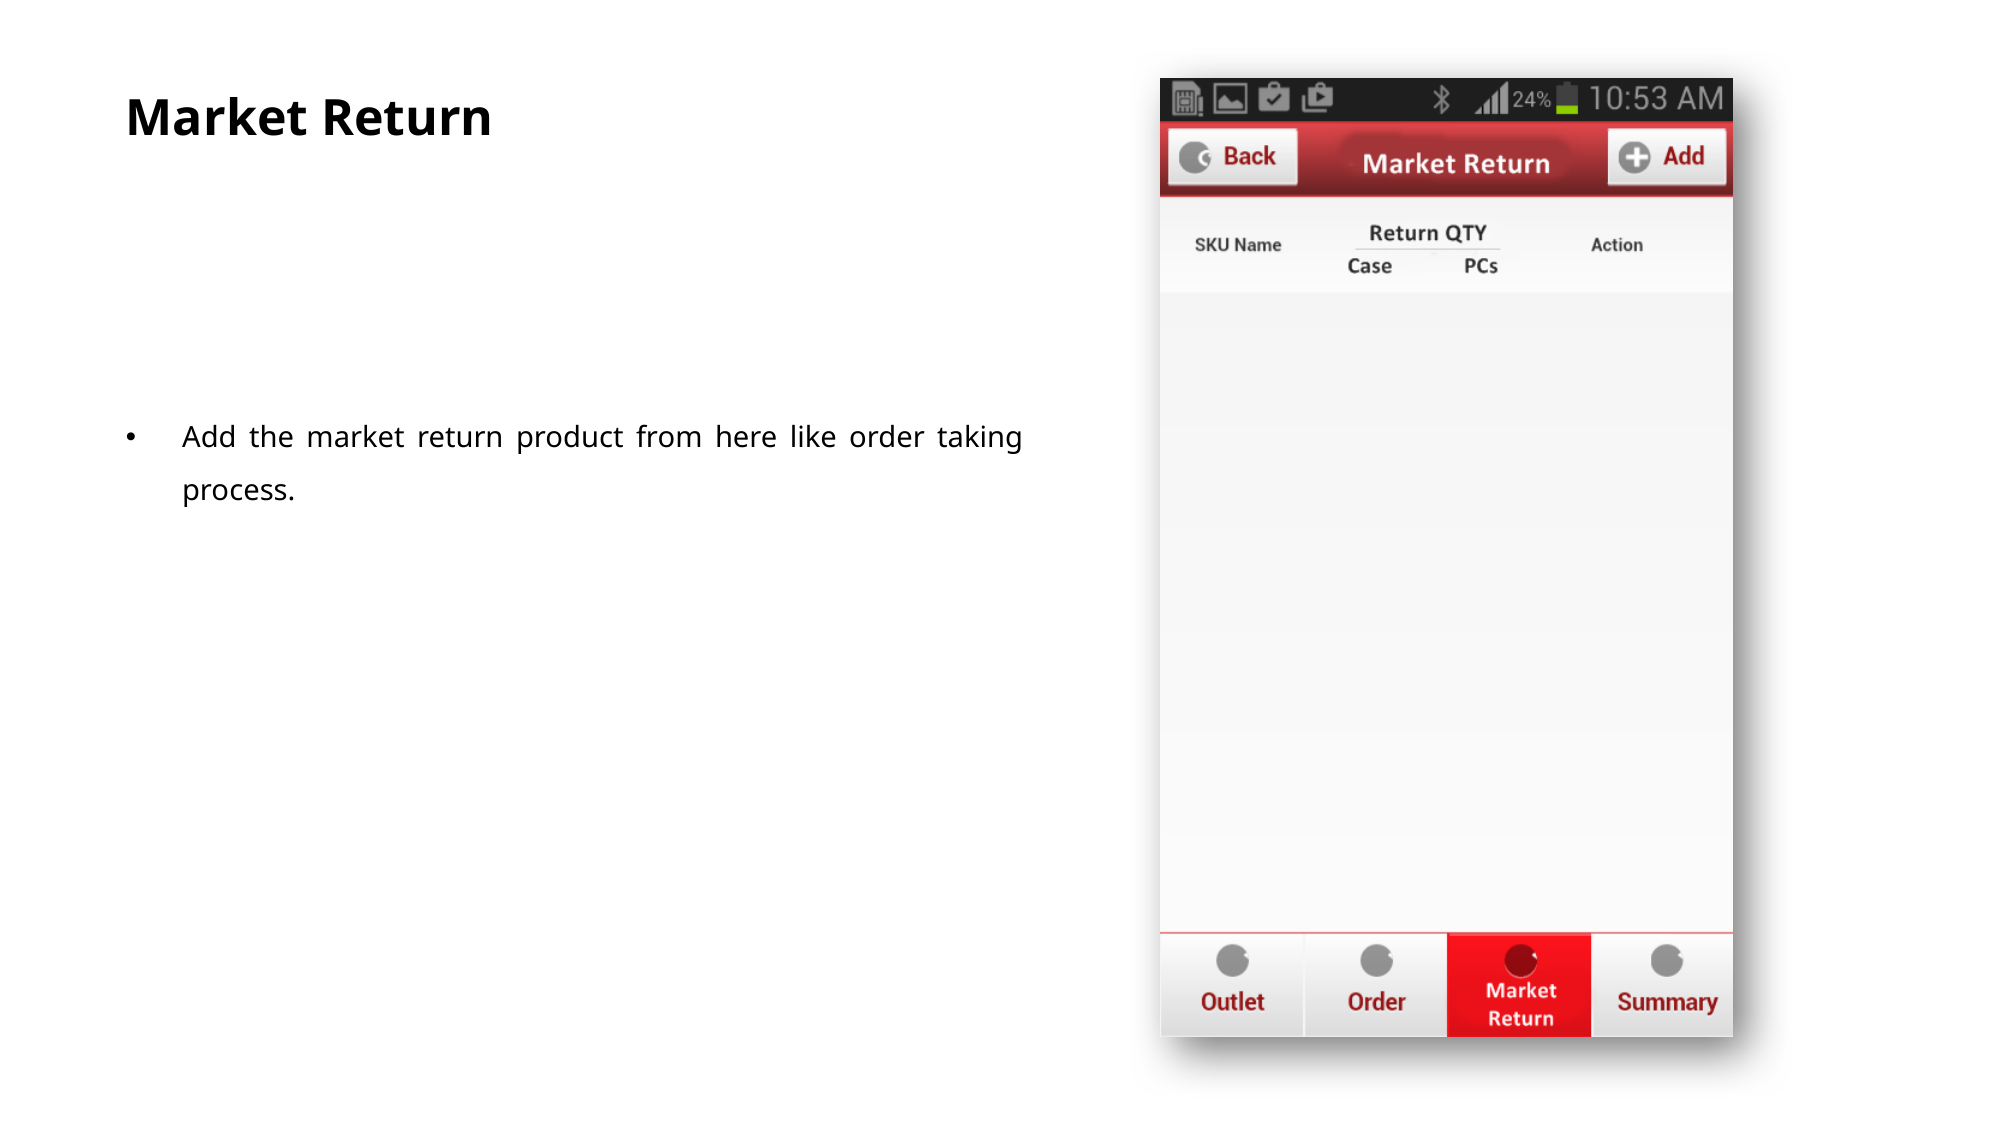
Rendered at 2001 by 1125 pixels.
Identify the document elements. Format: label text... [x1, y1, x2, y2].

text_box Market Return [111, 78, 995, 154]
text_box Add the market return product from here like order taking process. [111, 393, 1039, 610]
picture [1160, 78, 1733, 1037]
